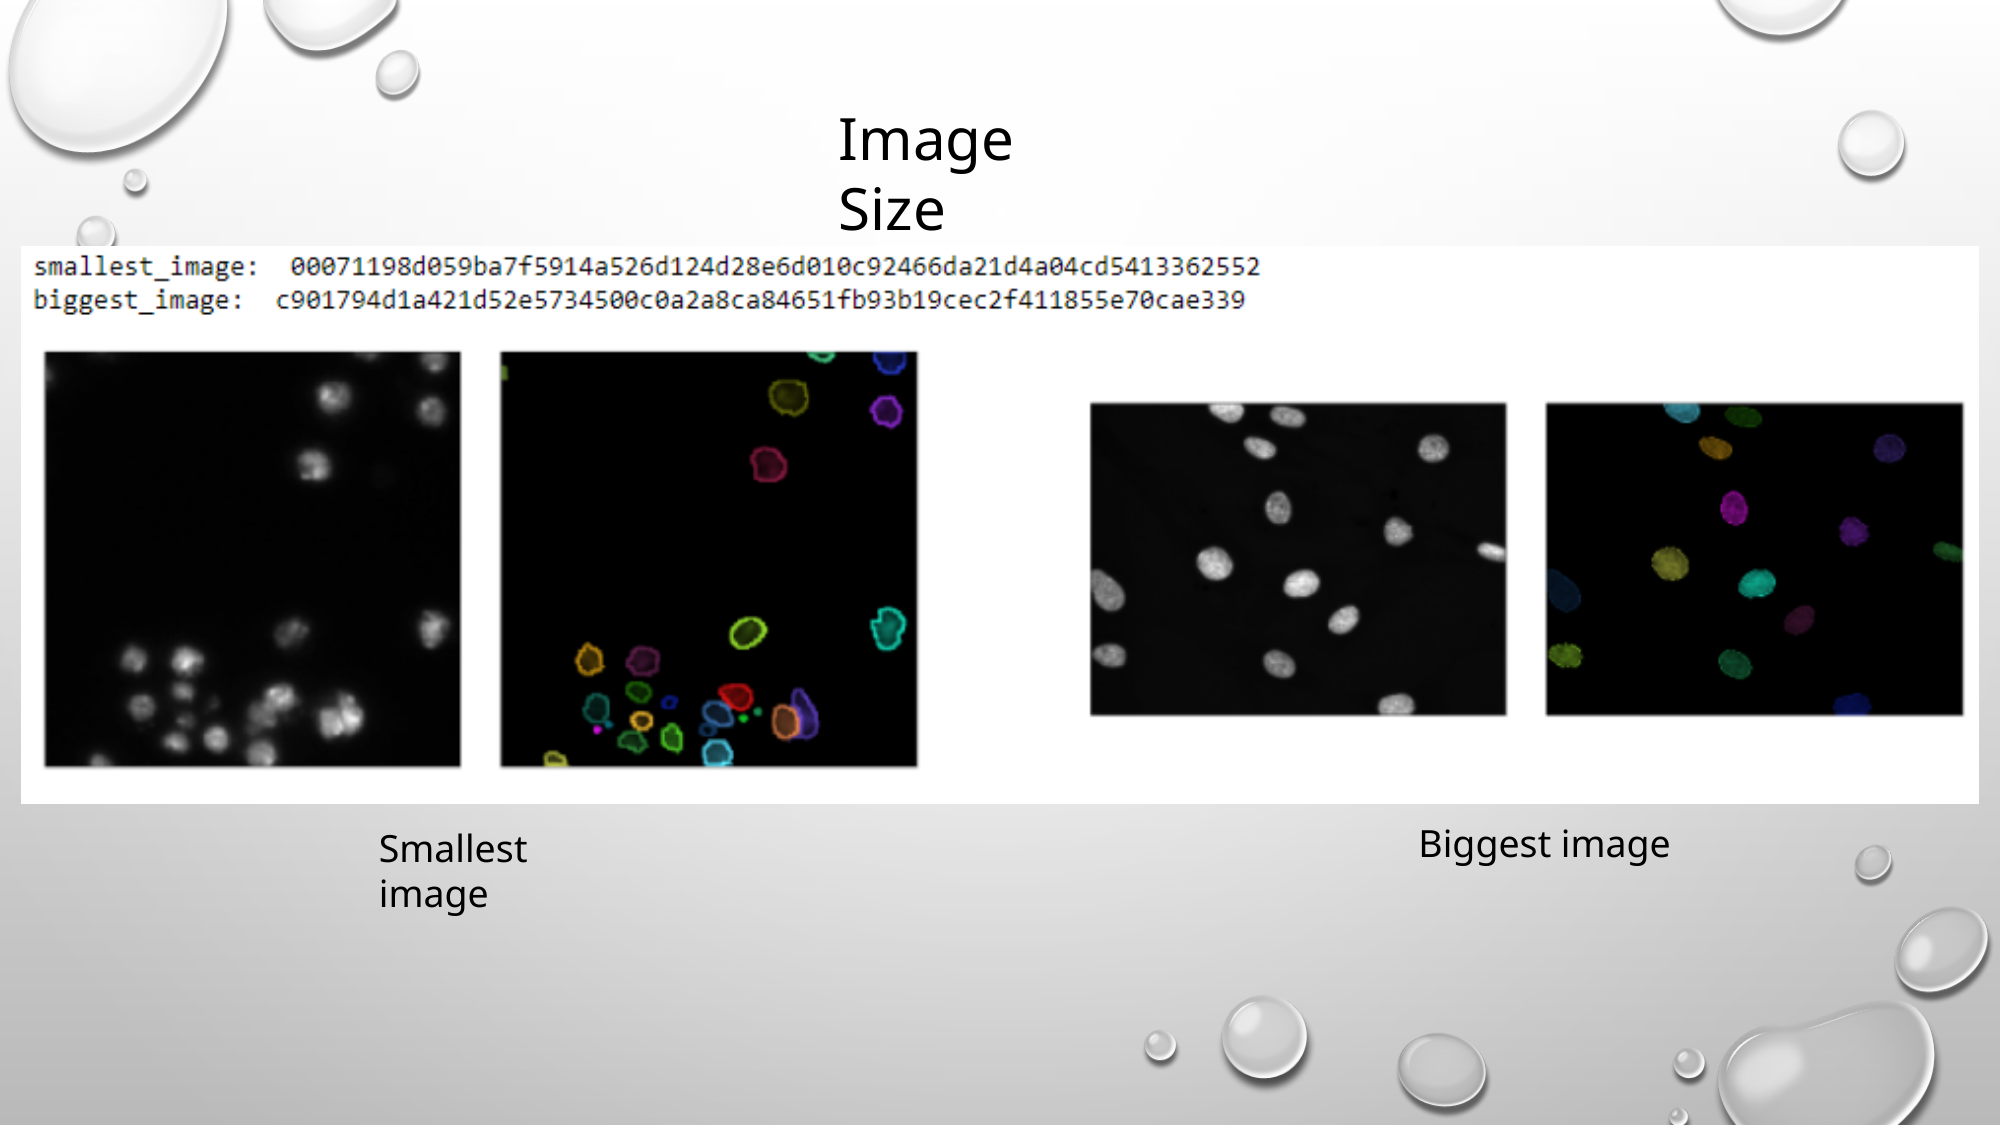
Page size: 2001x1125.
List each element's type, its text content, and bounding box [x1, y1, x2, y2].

picture [0, 0, 2000, 1125]
text_box Biggest image [1403, 814, 1690, 873]
text_box Smallest image [364, 817, 650, 923]
text_box Image Size [824, 94, 1113, 244]
